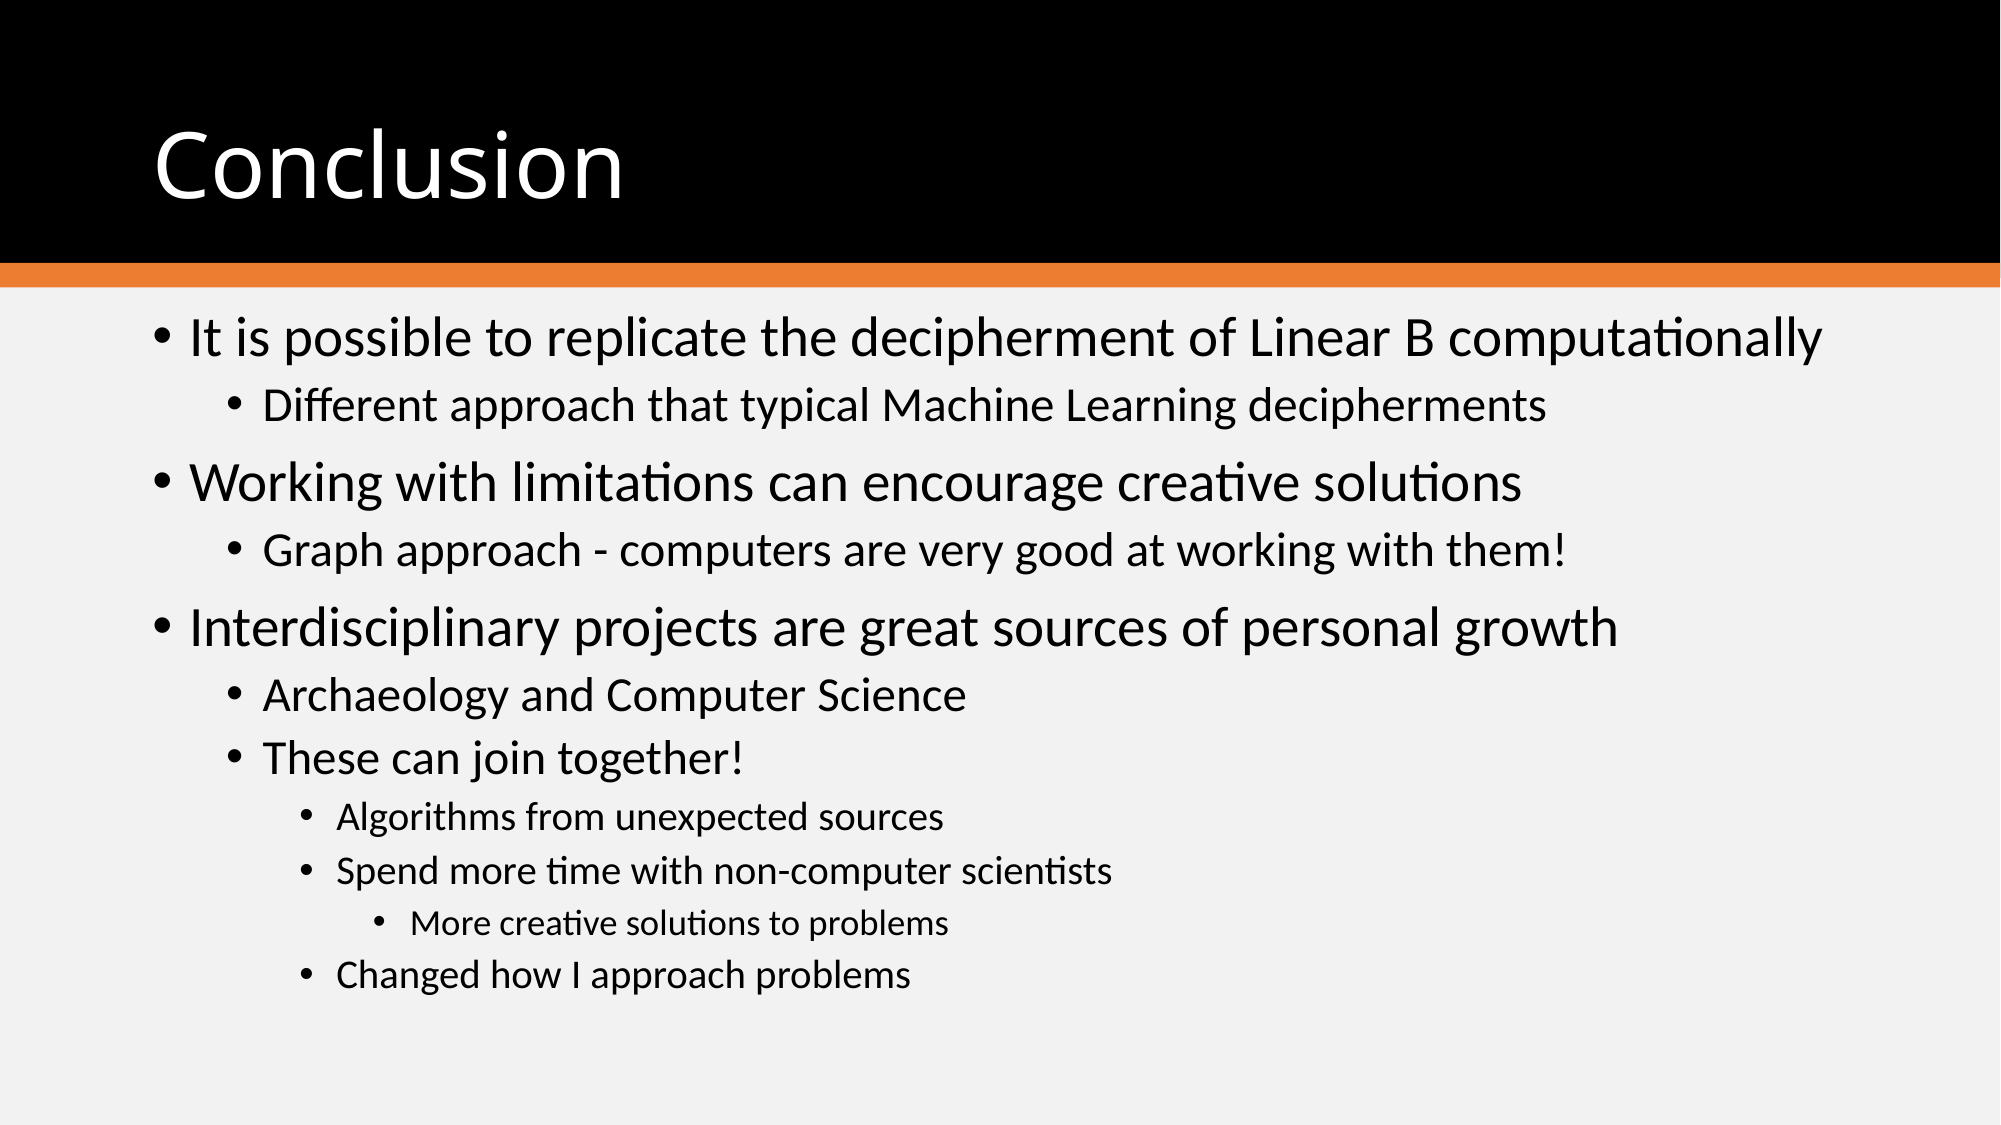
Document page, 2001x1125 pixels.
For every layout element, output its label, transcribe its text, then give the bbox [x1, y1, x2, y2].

title Conclusion [137, 59, 1863, 278]
list It is possible to replicate the decipherment of Linear B computationally Different approach that typical Machine Learning decipherments Working with limitations can encourage creative solutions Graph approach - computers are very good at working with them! Interdisciplinary projects are great sources of personal growth Archaeology and Computer Science These can join together! Algorithms from unexpected sources Spend more time with non-computer scientists More creative solutions to problems Changed how I approach problems [137, 299, 1863, 1014]
